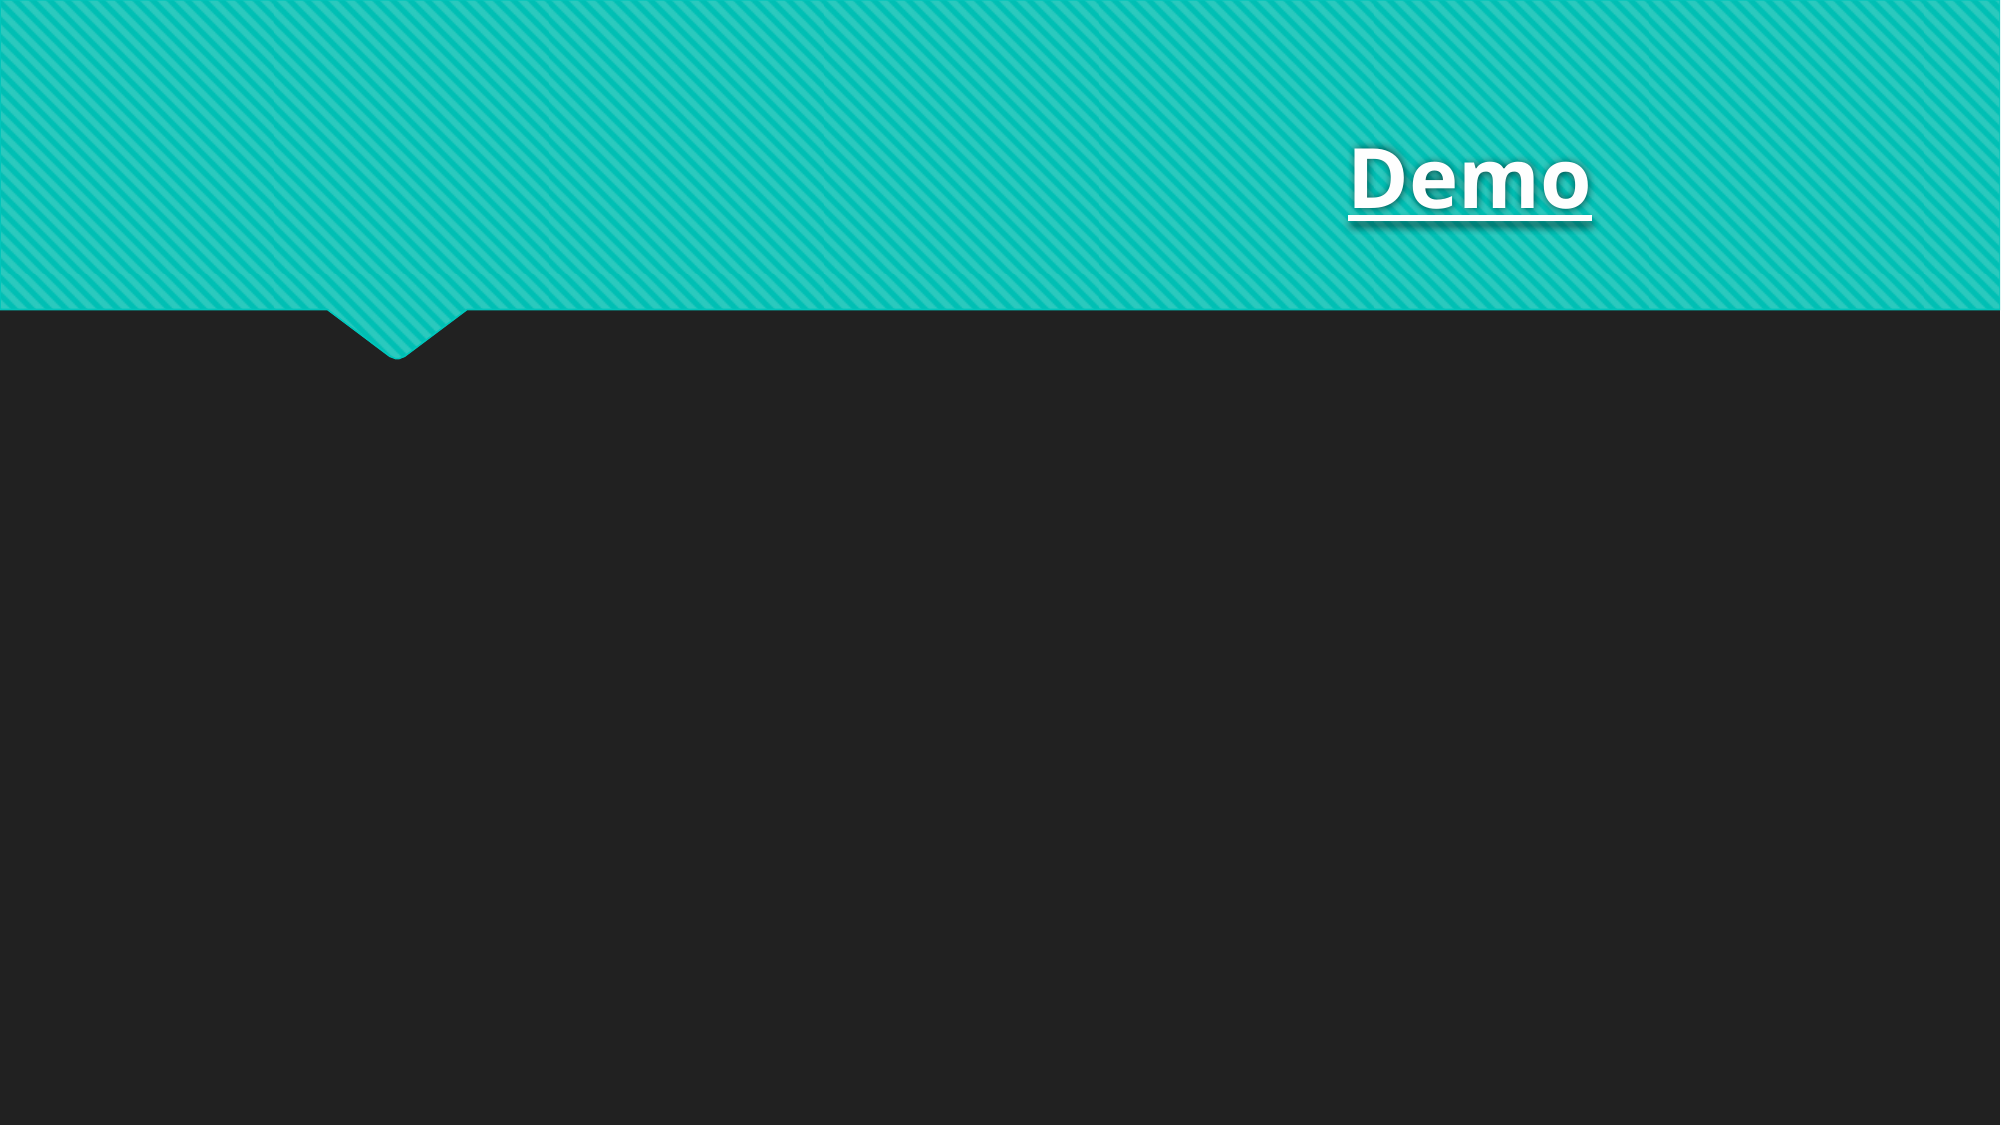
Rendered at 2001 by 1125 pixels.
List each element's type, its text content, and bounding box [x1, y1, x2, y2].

title Demo [132, 73, 1868, 233]
